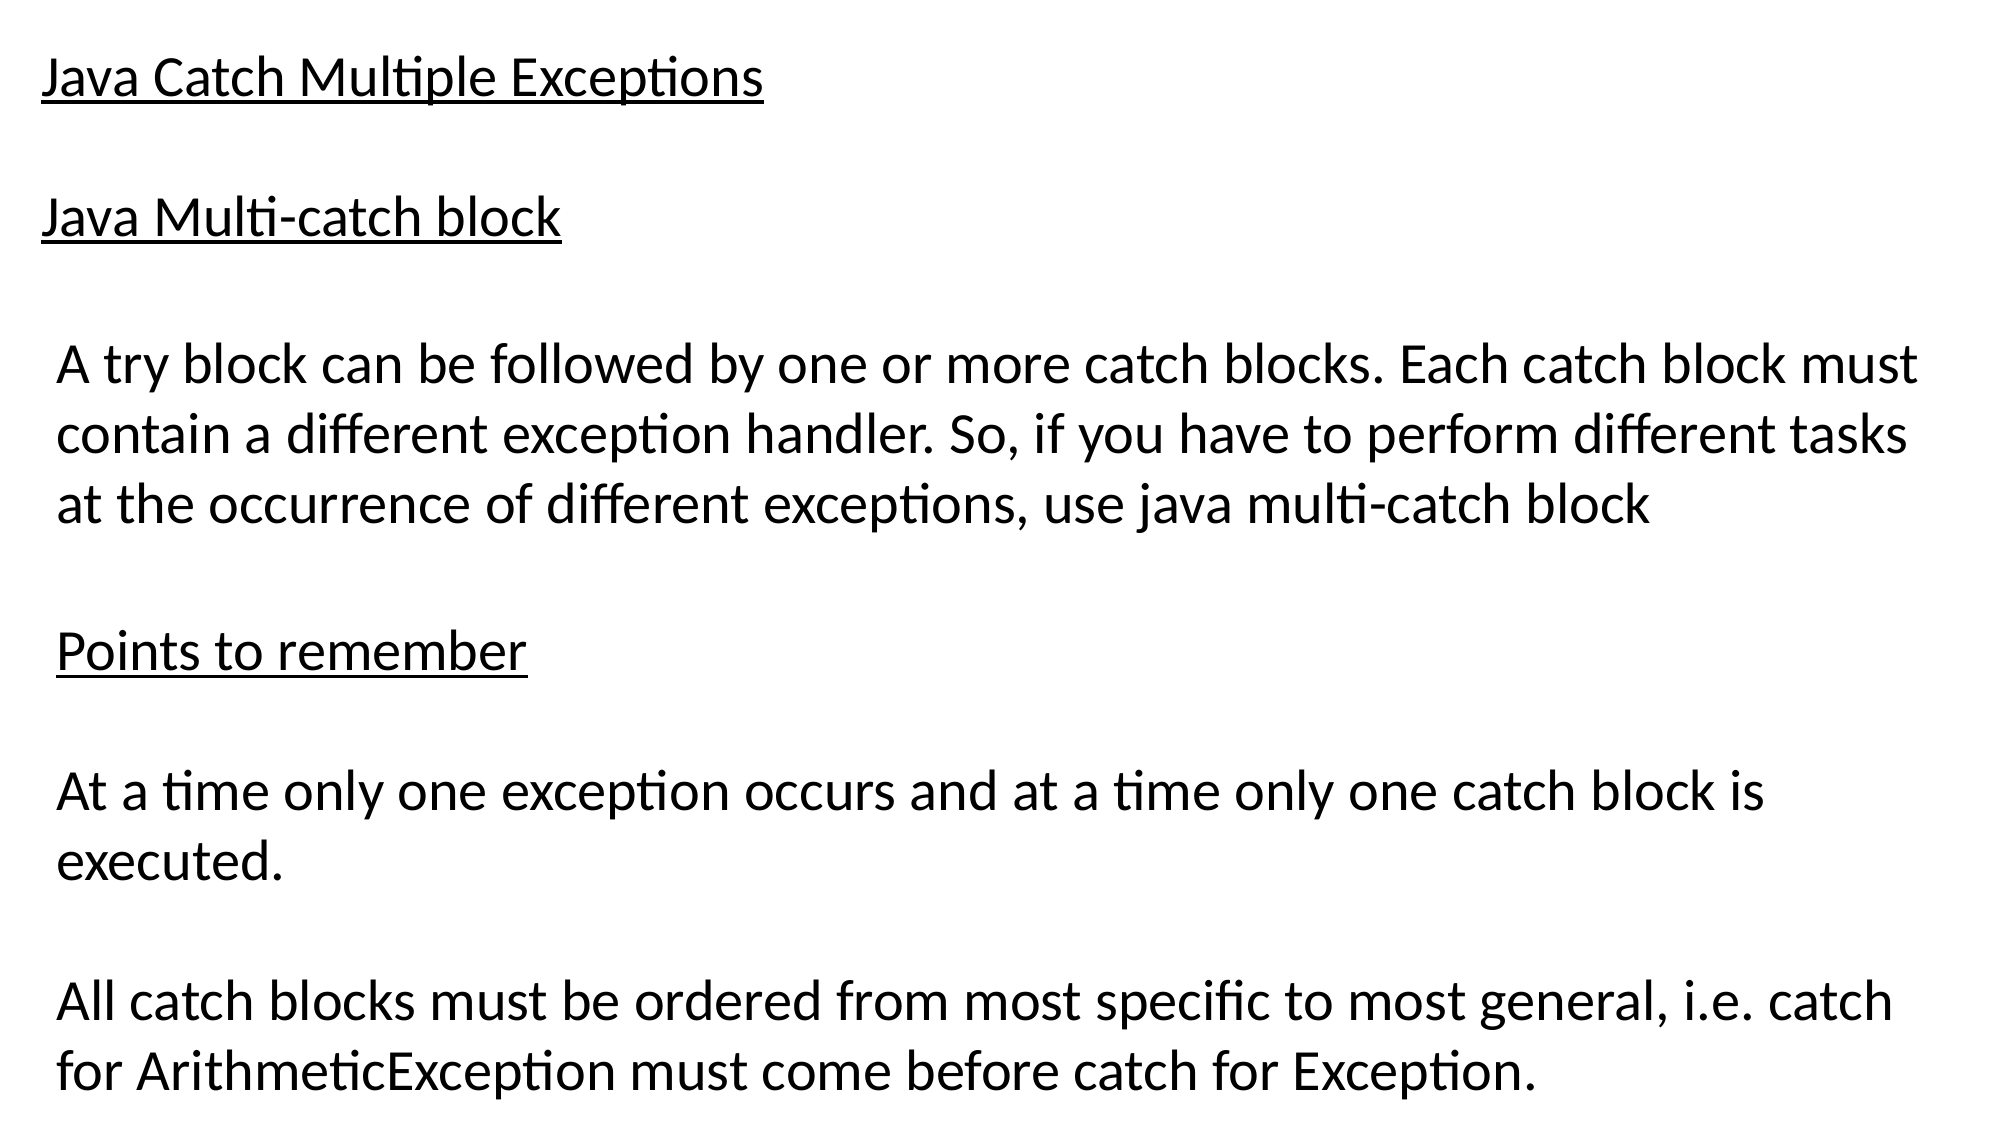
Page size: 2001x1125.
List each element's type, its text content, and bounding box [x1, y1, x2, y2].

text_box Java Catch Multiple Exceptions Java Multi-catch block [26, 30, 1898, 256]
text_box Points to remember At a time only one exception occurs and at a time only one catch block is executed. All catch blocks must be ordered from most specific to most general, i.e. catch for ArithmeticException must come before catch for Exception. [41, 605, 1939, 918]
text_box A try block can be followed by one or more catch blocks. Each catch block must contain a different exception handler. So, if you have to perform different tasks at the occurrence of different exceptions, use java multi-catch block [41, 318, 1974, 543]
